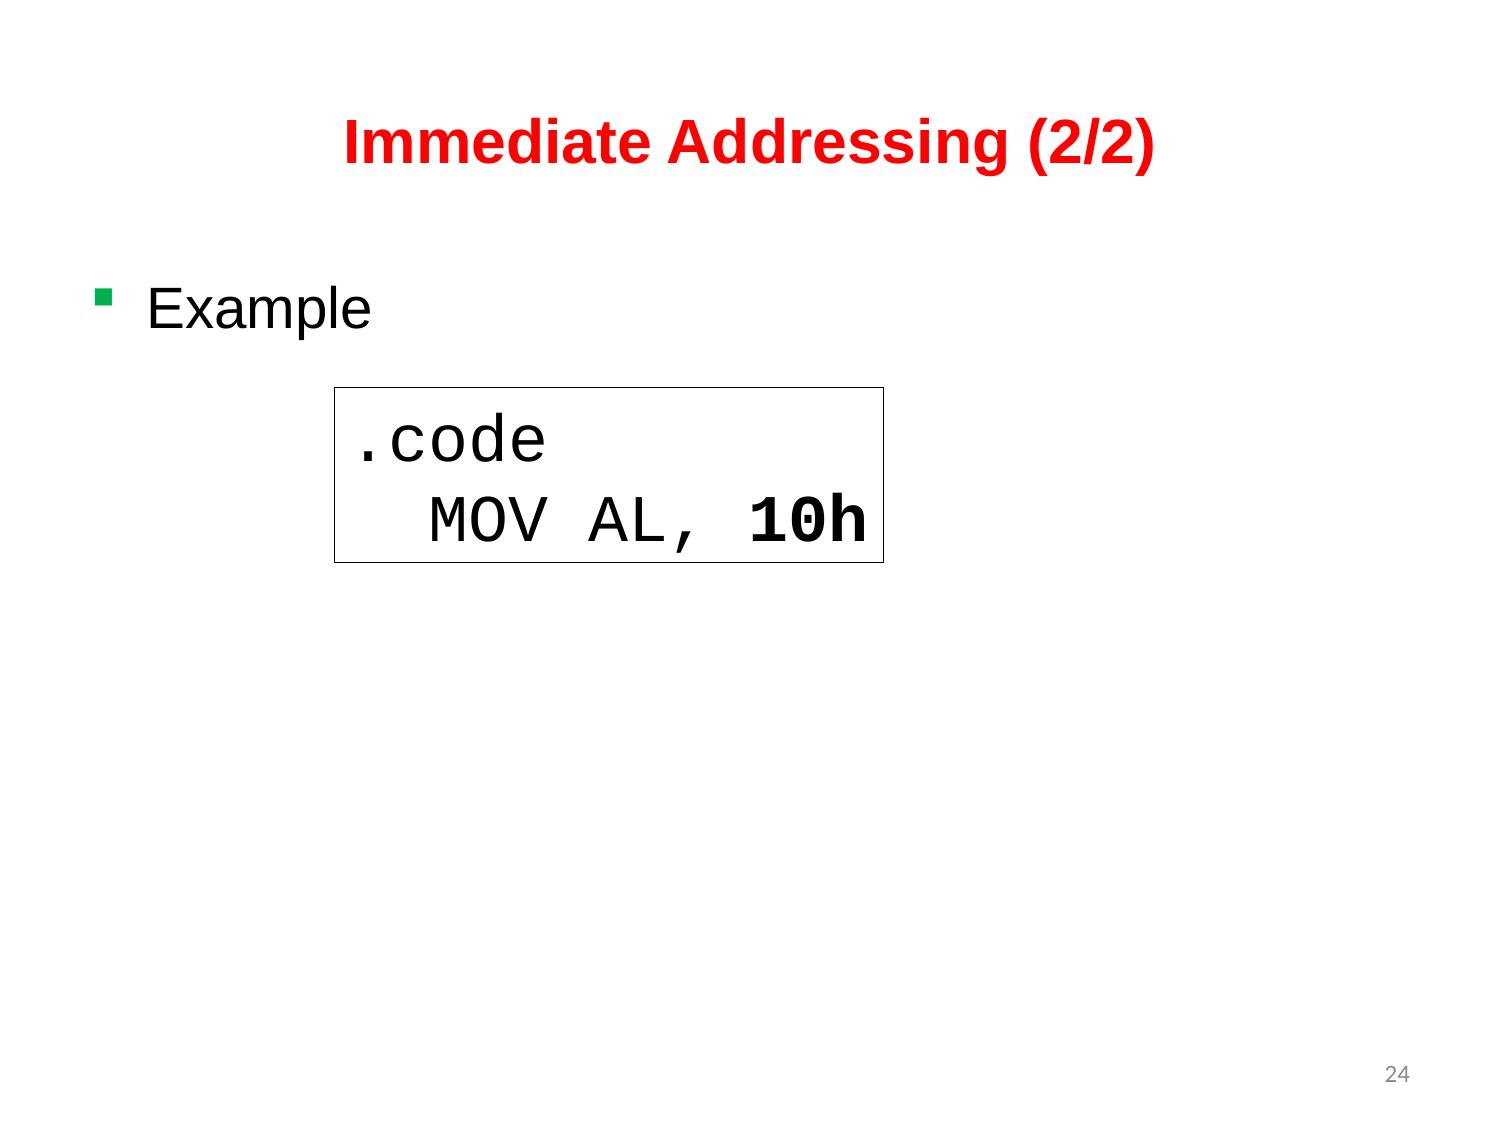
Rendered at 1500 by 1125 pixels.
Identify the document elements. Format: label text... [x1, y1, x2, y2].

slide_number 24 [1074, 1042, 1425, 1103]
list Example [75, 262, 1425, 1005]
title Immediate Addressing (2/2) [75, 45, 1425, 233]
text_box .code MOV AL, 10h [334, 387, 884, 563]
